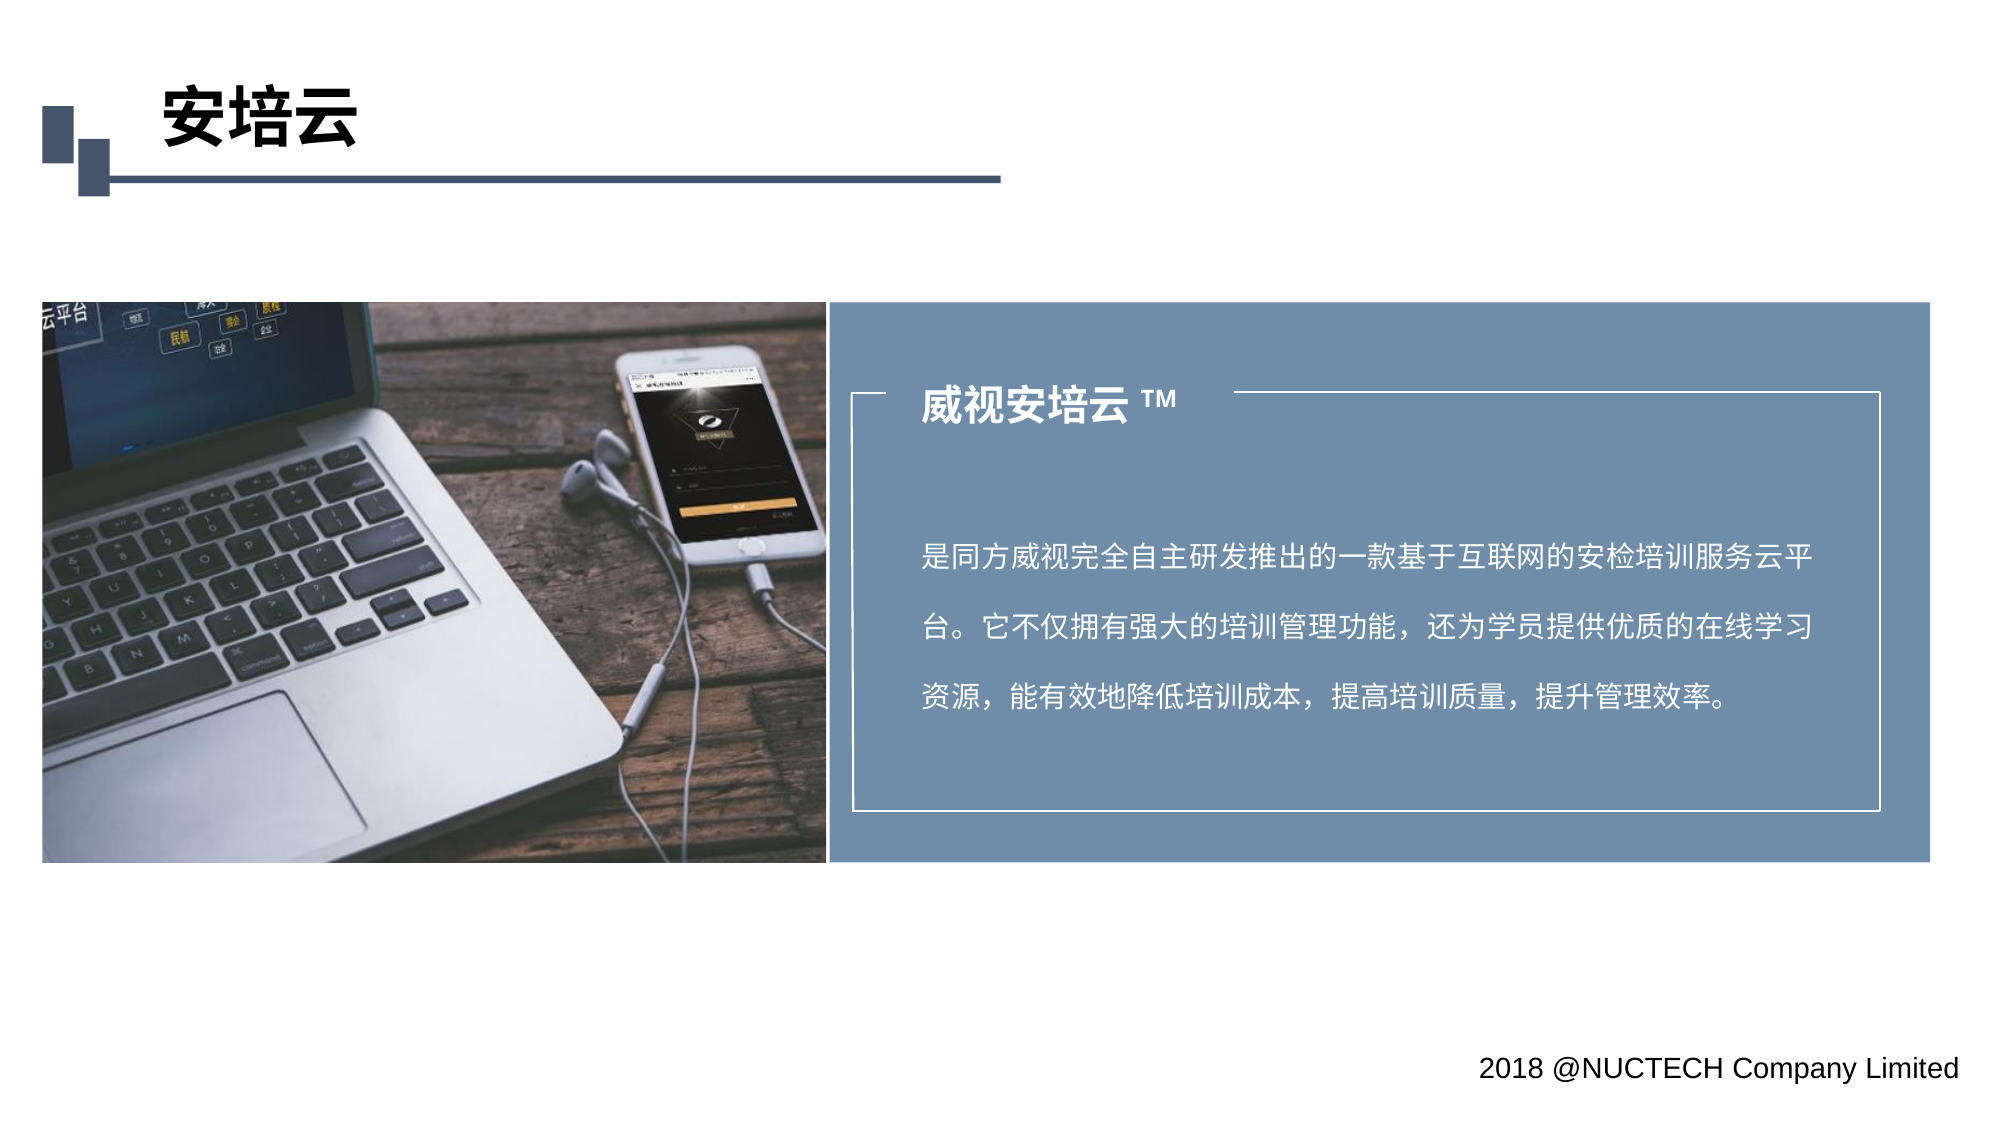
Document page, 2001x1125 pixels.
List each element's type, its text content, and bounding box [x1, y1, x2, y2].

text_box [77, 138, 111, 197]
text_box 2018 @NUCTECH Company Limited [1464, 1041, 2000, 1092]
text_box 威视安培云TM 是同方威视完全自主研发推出的一款基于互联网的安检培训服务云平台。它不仅拥有强大的培训管理功能，还为学员提供优质的在线学习资源，能有效地降低培训成本，提高培训质量，提升管理效率。 [907, 346, 1830, 721]
text_box [107, 175, 1002, 184]
text_box 安培云 [108, 67, 525, 163]
text_box [41, 105, 75, 164]
picture [42, 302, 827, 863]
text_box [829, 301, 1931, 863]
